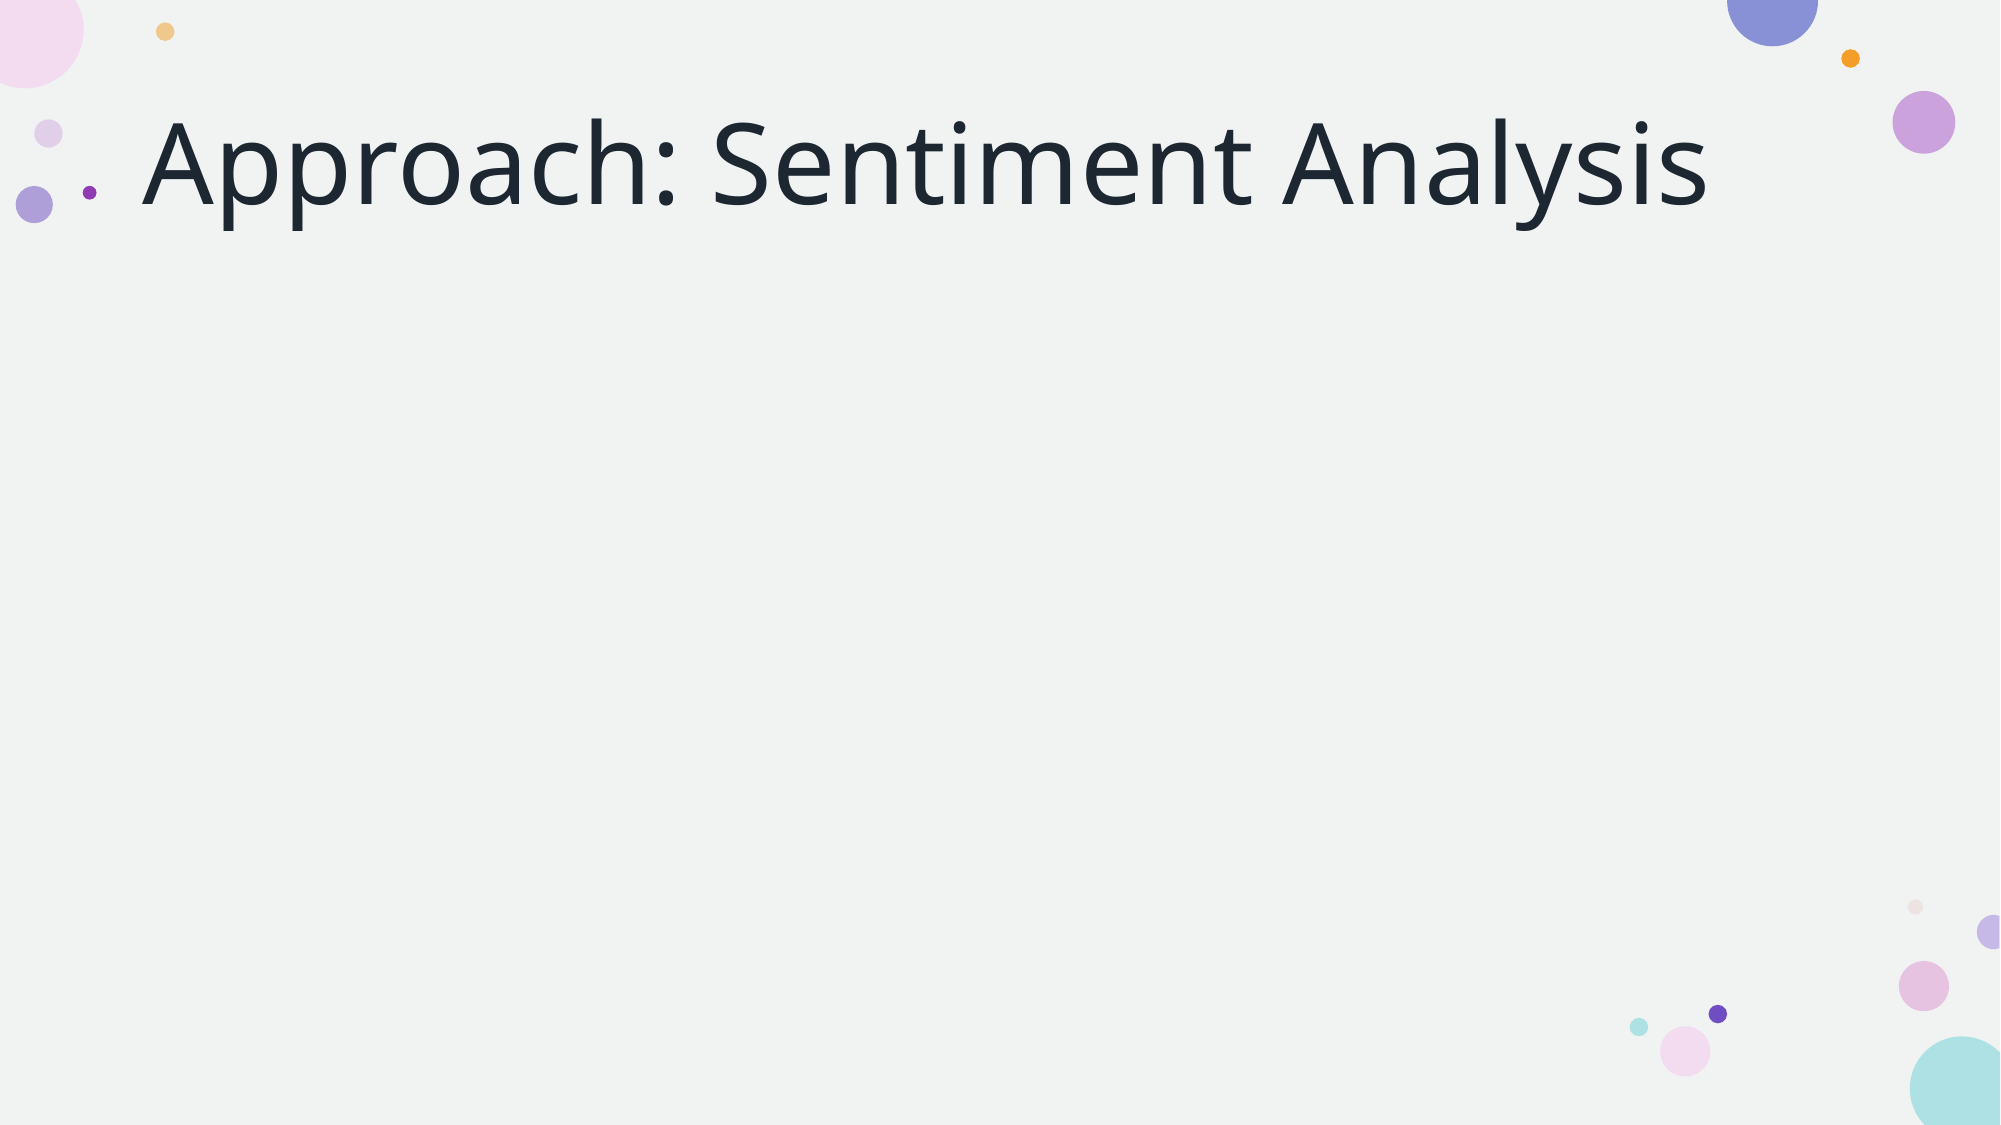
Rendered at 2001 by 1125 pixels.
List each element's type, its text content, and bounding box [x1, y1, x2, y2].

title Approach: Sentiment Analysis [127, 59, 1877, 278]
